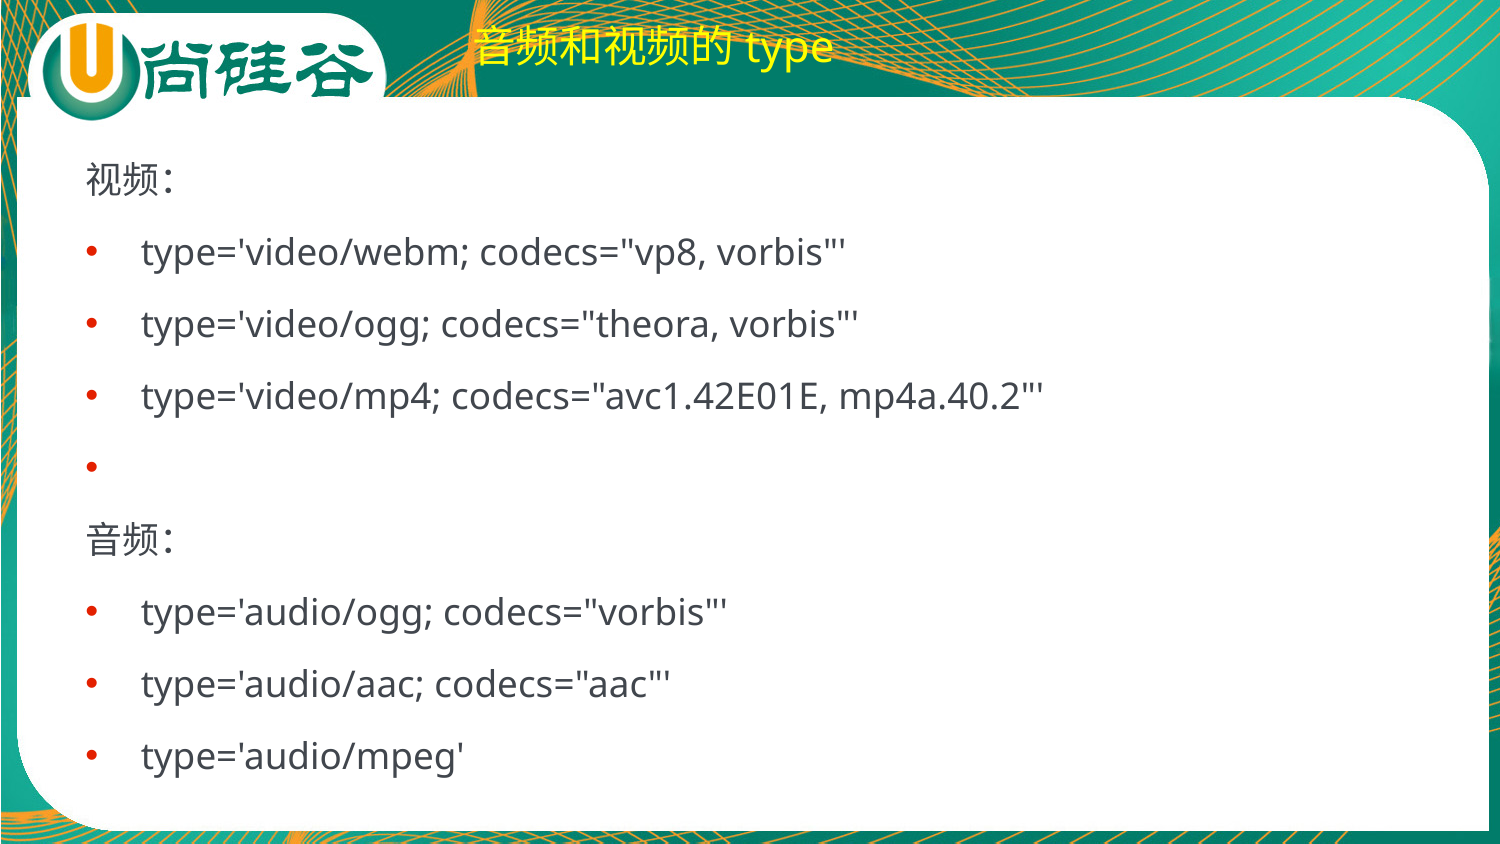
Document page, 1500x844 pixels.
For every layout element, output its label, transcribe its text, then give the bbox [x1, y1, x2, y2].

picture [0, 0, 1500, 844]
title 音频和视频的type [133, 8, 1174, 82]
list 视频： type='video/webm; codecs="vp8, vorbis"' type='video/ogg; codecs="theora, vorbis"' type='video/mp4; codecs="avc1.42E01E, mp4a.40.2"' 音频： type='audio/ogg; codecs="vorbis"' type='audio/aac; codecs="aac"' type='audio/mpeg' [70, 135, 1430, 788]
